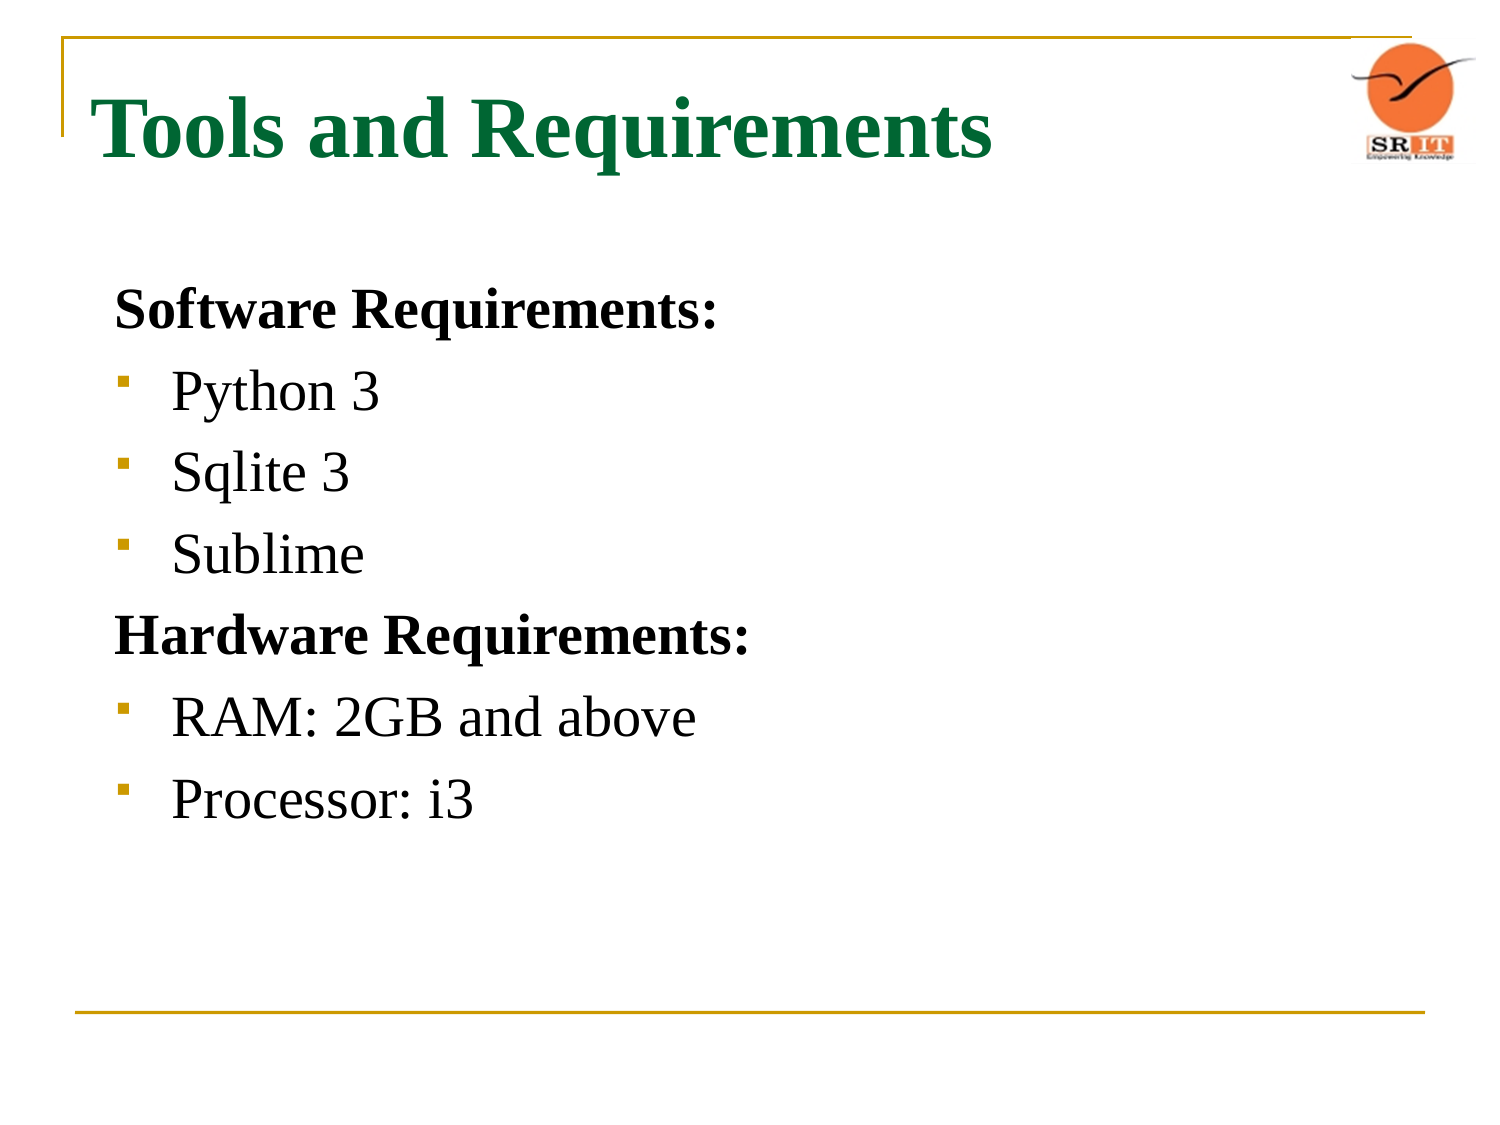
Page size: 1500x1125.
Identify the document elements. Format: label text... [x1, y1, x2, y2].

title Tools and Requirements [74, 62, 1426, 233]
picture [1350, 37, 1477, 165]
list Software Requirements: Python 3 Sqlite 3 Sublime Hardware Requirements: RAM: 2GB and above Processor: i3 [99, 262, 1426, 1006]
